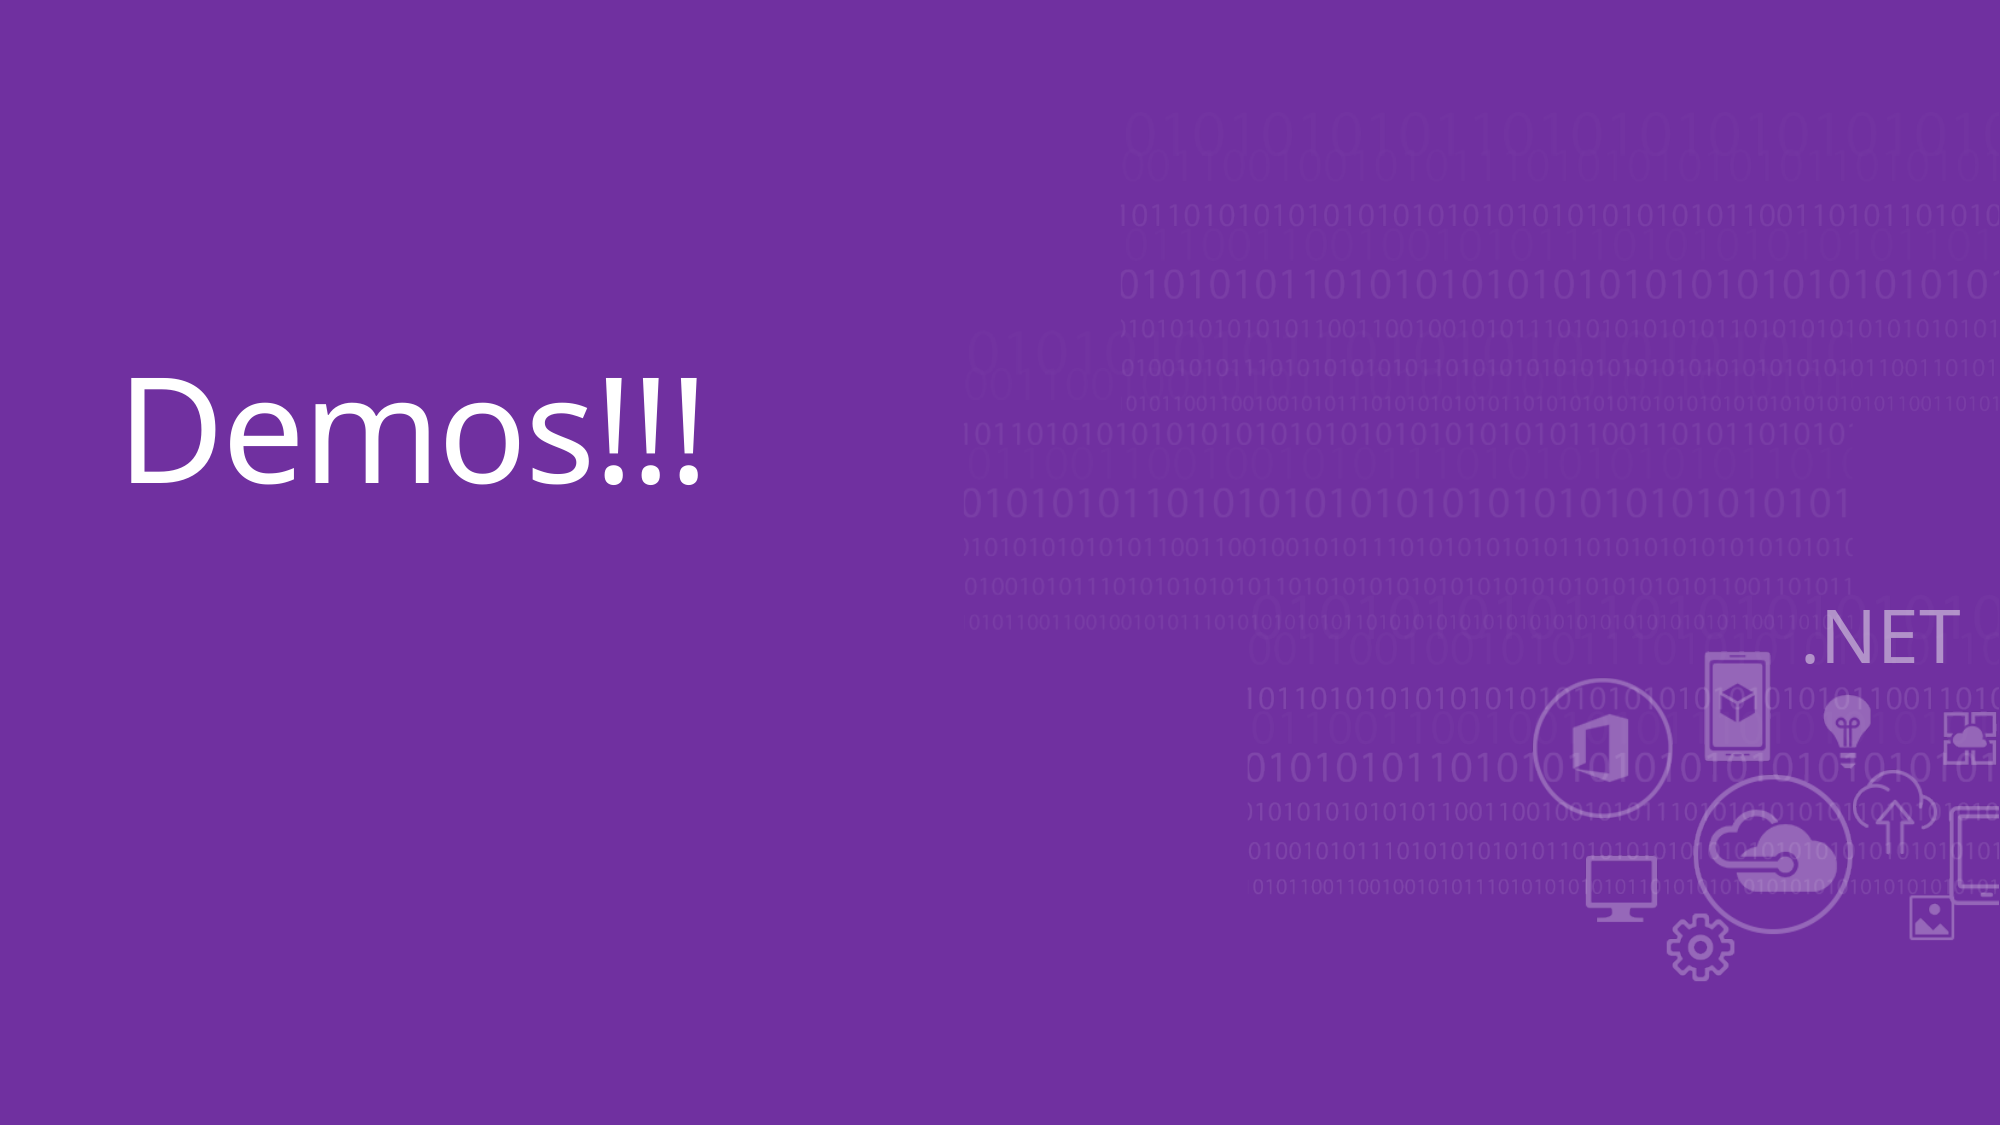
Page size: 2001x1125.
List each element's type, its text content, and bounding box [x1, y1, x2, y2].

title Demos!!! [93, 341, 1956, 532]
picture [493, 73, 1999, 1125]
